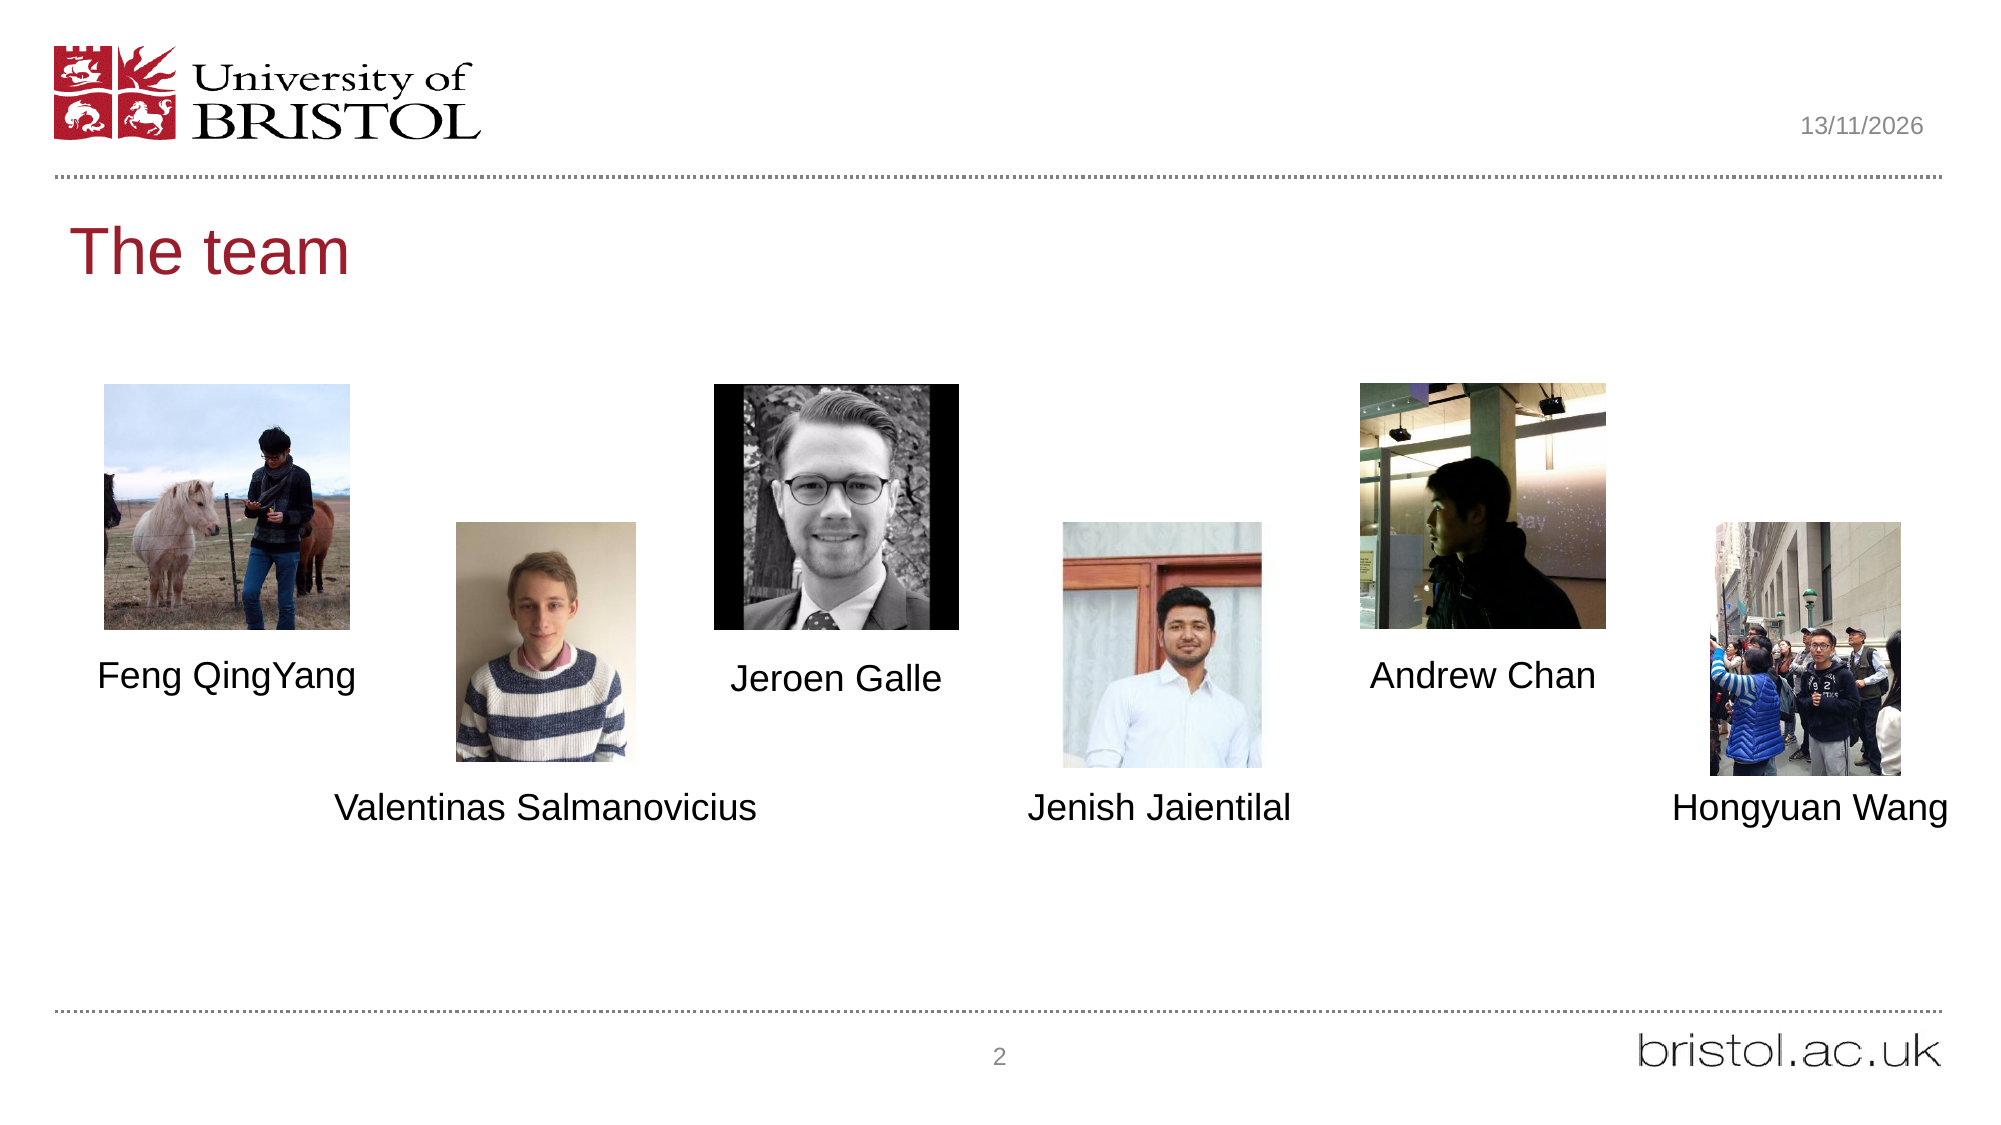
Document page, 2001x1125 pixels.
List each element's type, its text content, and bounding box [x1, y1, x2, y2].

text_box Jeroen Galle [715, 646, 958, 706]
picture [104, 384, 350, 631]
title The team [55, 196, 1945, 295]
text_box Valentinas Salmanovicius [319, 775, 773, 836]
picture [54, 46, 481, 140]
picture [713, 384, 960, 631]
text_box Hongyuan Wang [1657, 775, 1964, 836]
picture [455, 522, 636, 763]
text_box Feng QingYang [82, 643, 372, 704]
picture [1360, 383, 1606, 629]
text_box Andrew Chan [1354, 643, 1612, 704]
picture [1037, 522, 1283, 768]
picture [1709, 522, 1901, 776]
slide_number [1472, 101, 1940, 162]
picture [1618, 1023, 1946, 1080]
slide_number 2 [921, 1025, 1079, 1086]
text_box Jenish Jaientilal [1013, 775, 1307, 836]
